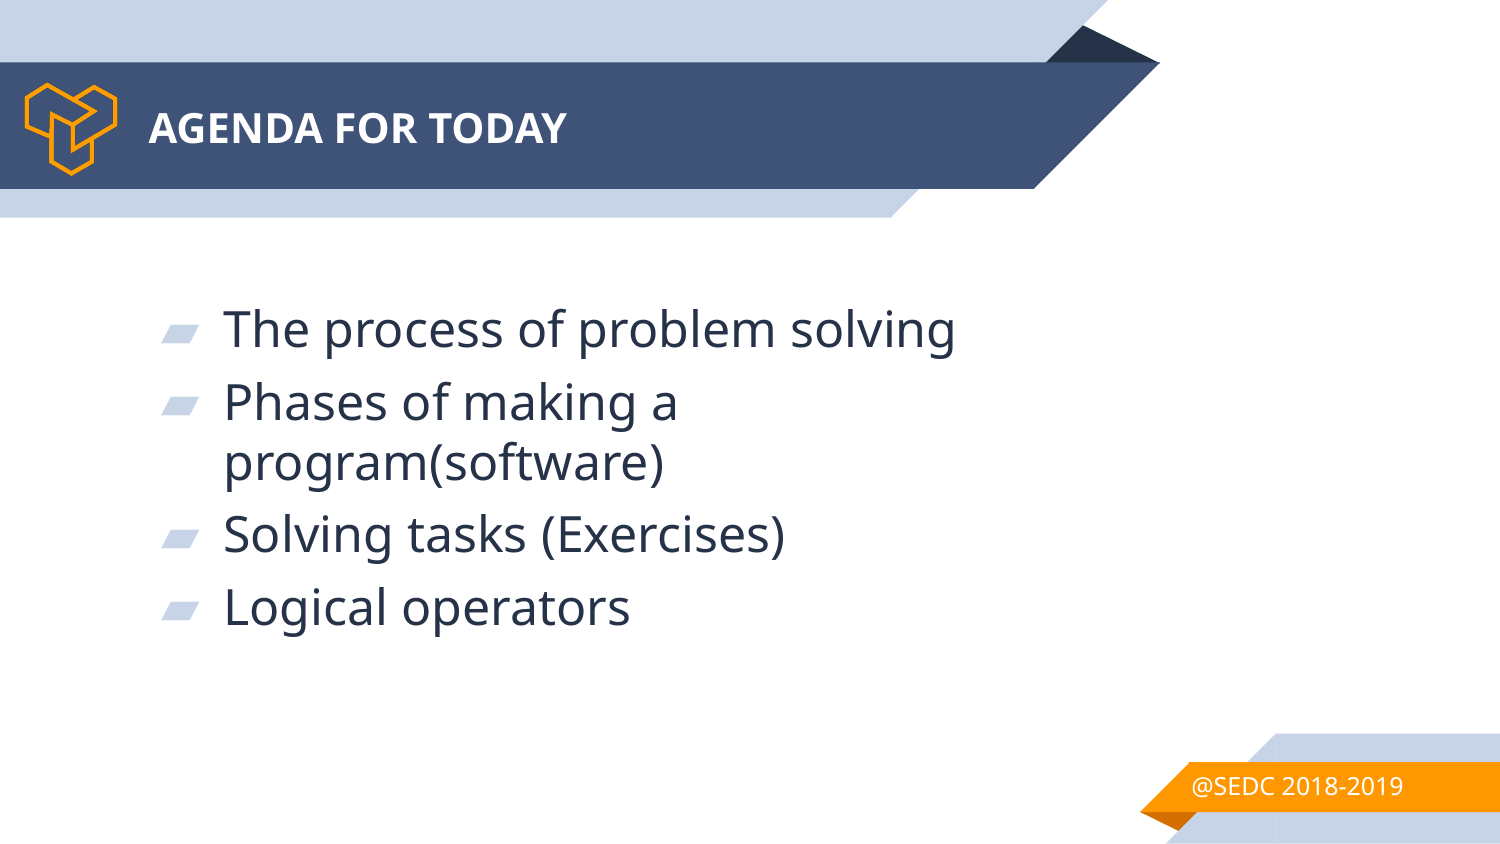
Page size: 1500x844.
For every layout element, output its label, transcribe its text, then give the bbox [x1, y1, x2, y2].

title AGENDA FOR TODAY [133, 64, 1035, 190]
list The process of problem solving Phases of making a program(software) Solving tasks (Exercises) Logical operators [133, 244, 1109, 761]
picture [21, 77, 121, 177]
slide_number [1445, 760, 1494, 813]
text_box @SEDC 2018-2019 [1176, 755, 1445, 839]
